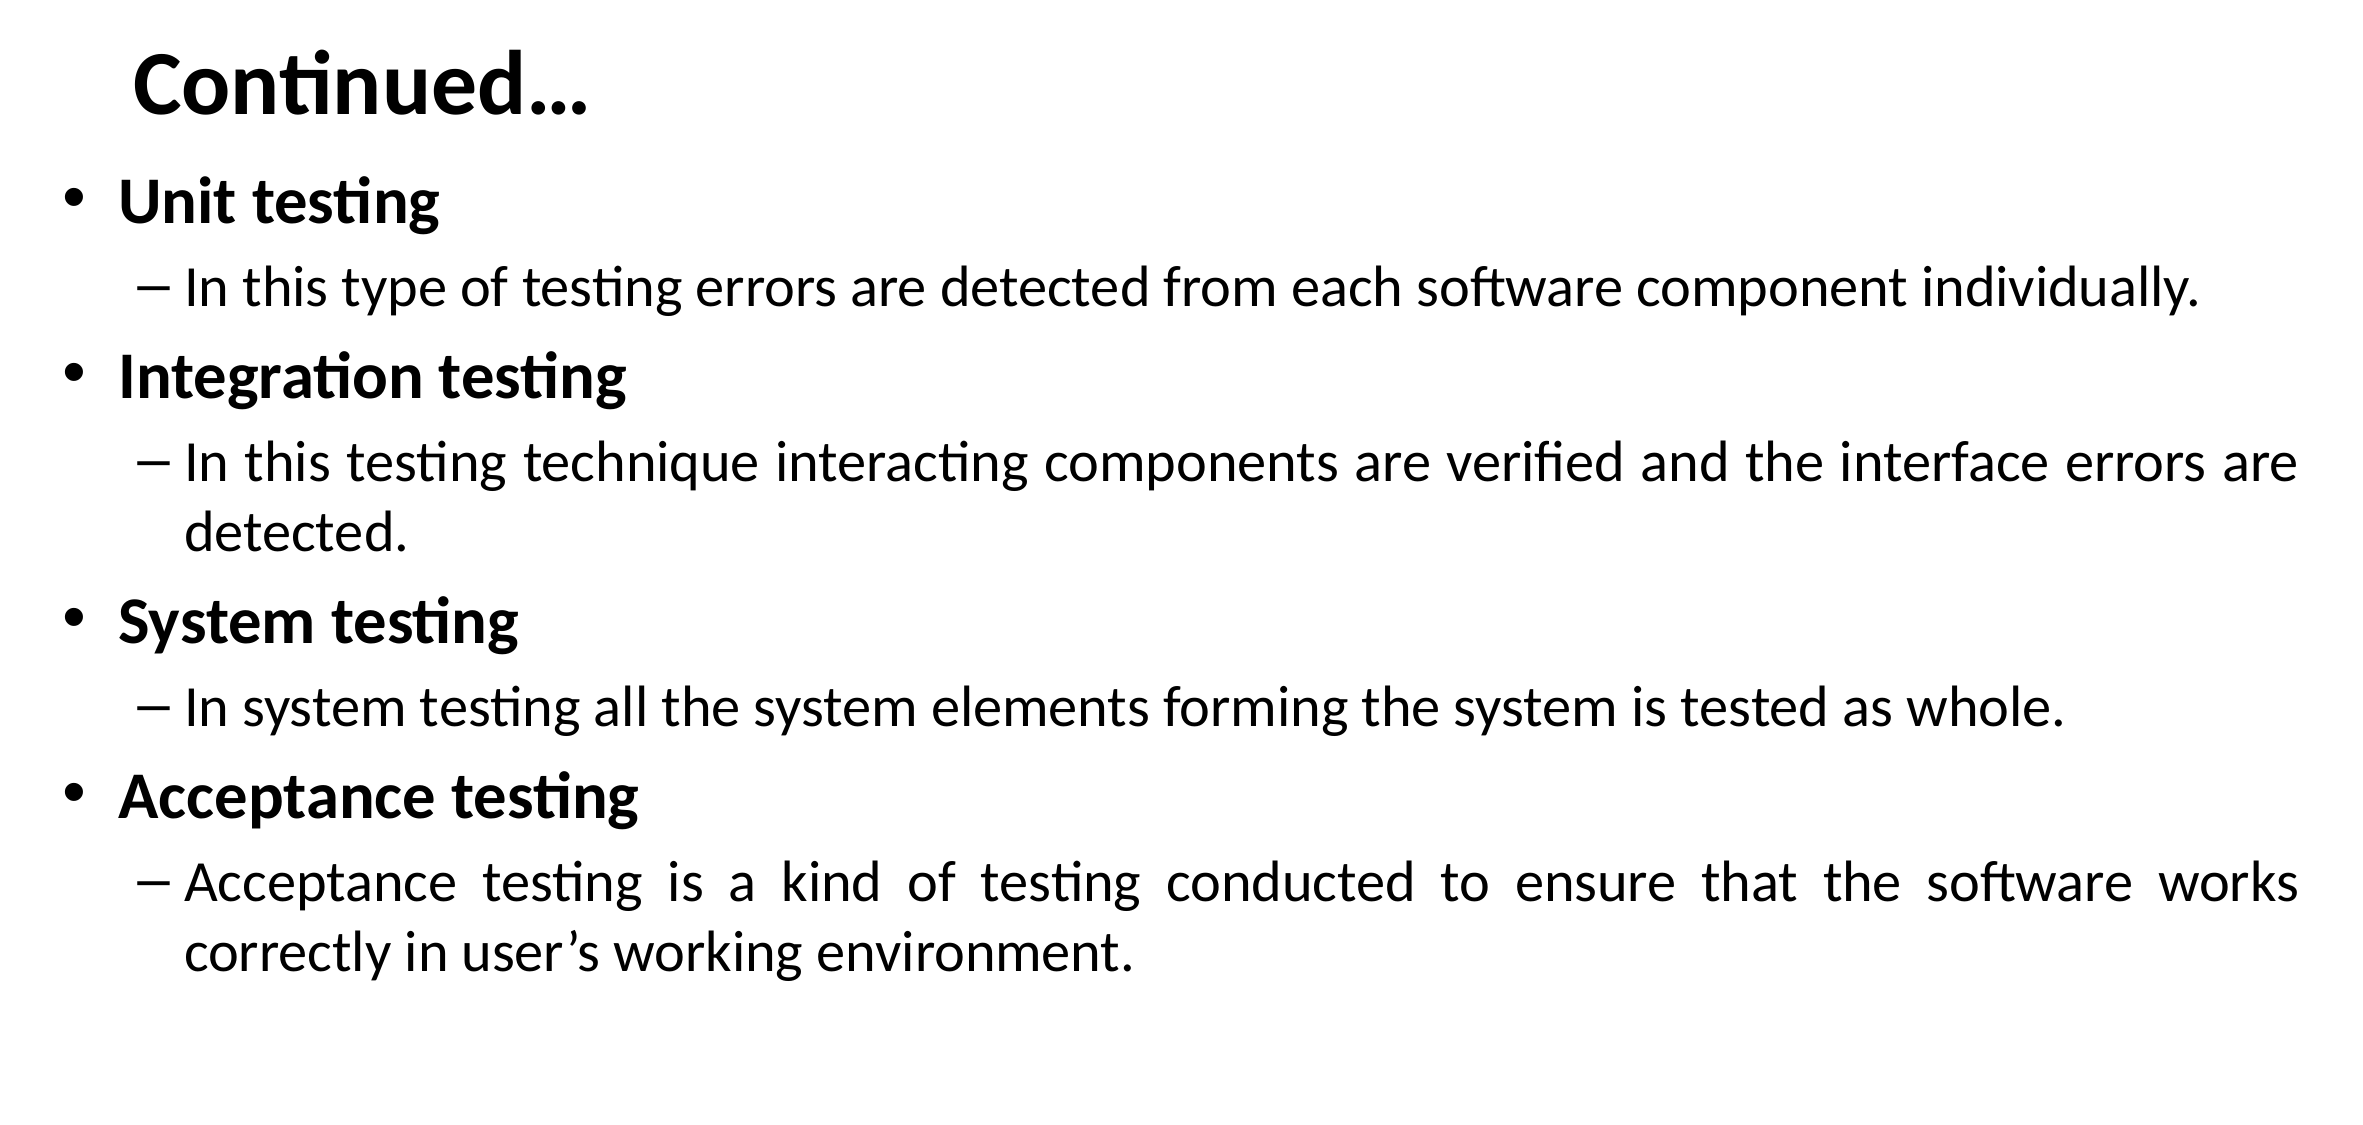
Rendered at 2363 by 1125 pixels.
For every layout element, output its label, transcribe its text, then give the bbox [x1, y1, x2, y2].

list Unit testing In this type of testing errors are detected from each software component individually. Integration testing In this testing technique interacting components are verified and the interface errors are detected. System testing In system testing all the system elements forming the system is tested as whole. Acceptance testing Acceptance testing is a kind of testing conducted to ensure that the software works correctly in user’s working environment. [47, 149, 2316, 1119]
title Continued… [118, 0, 2245, 149]
